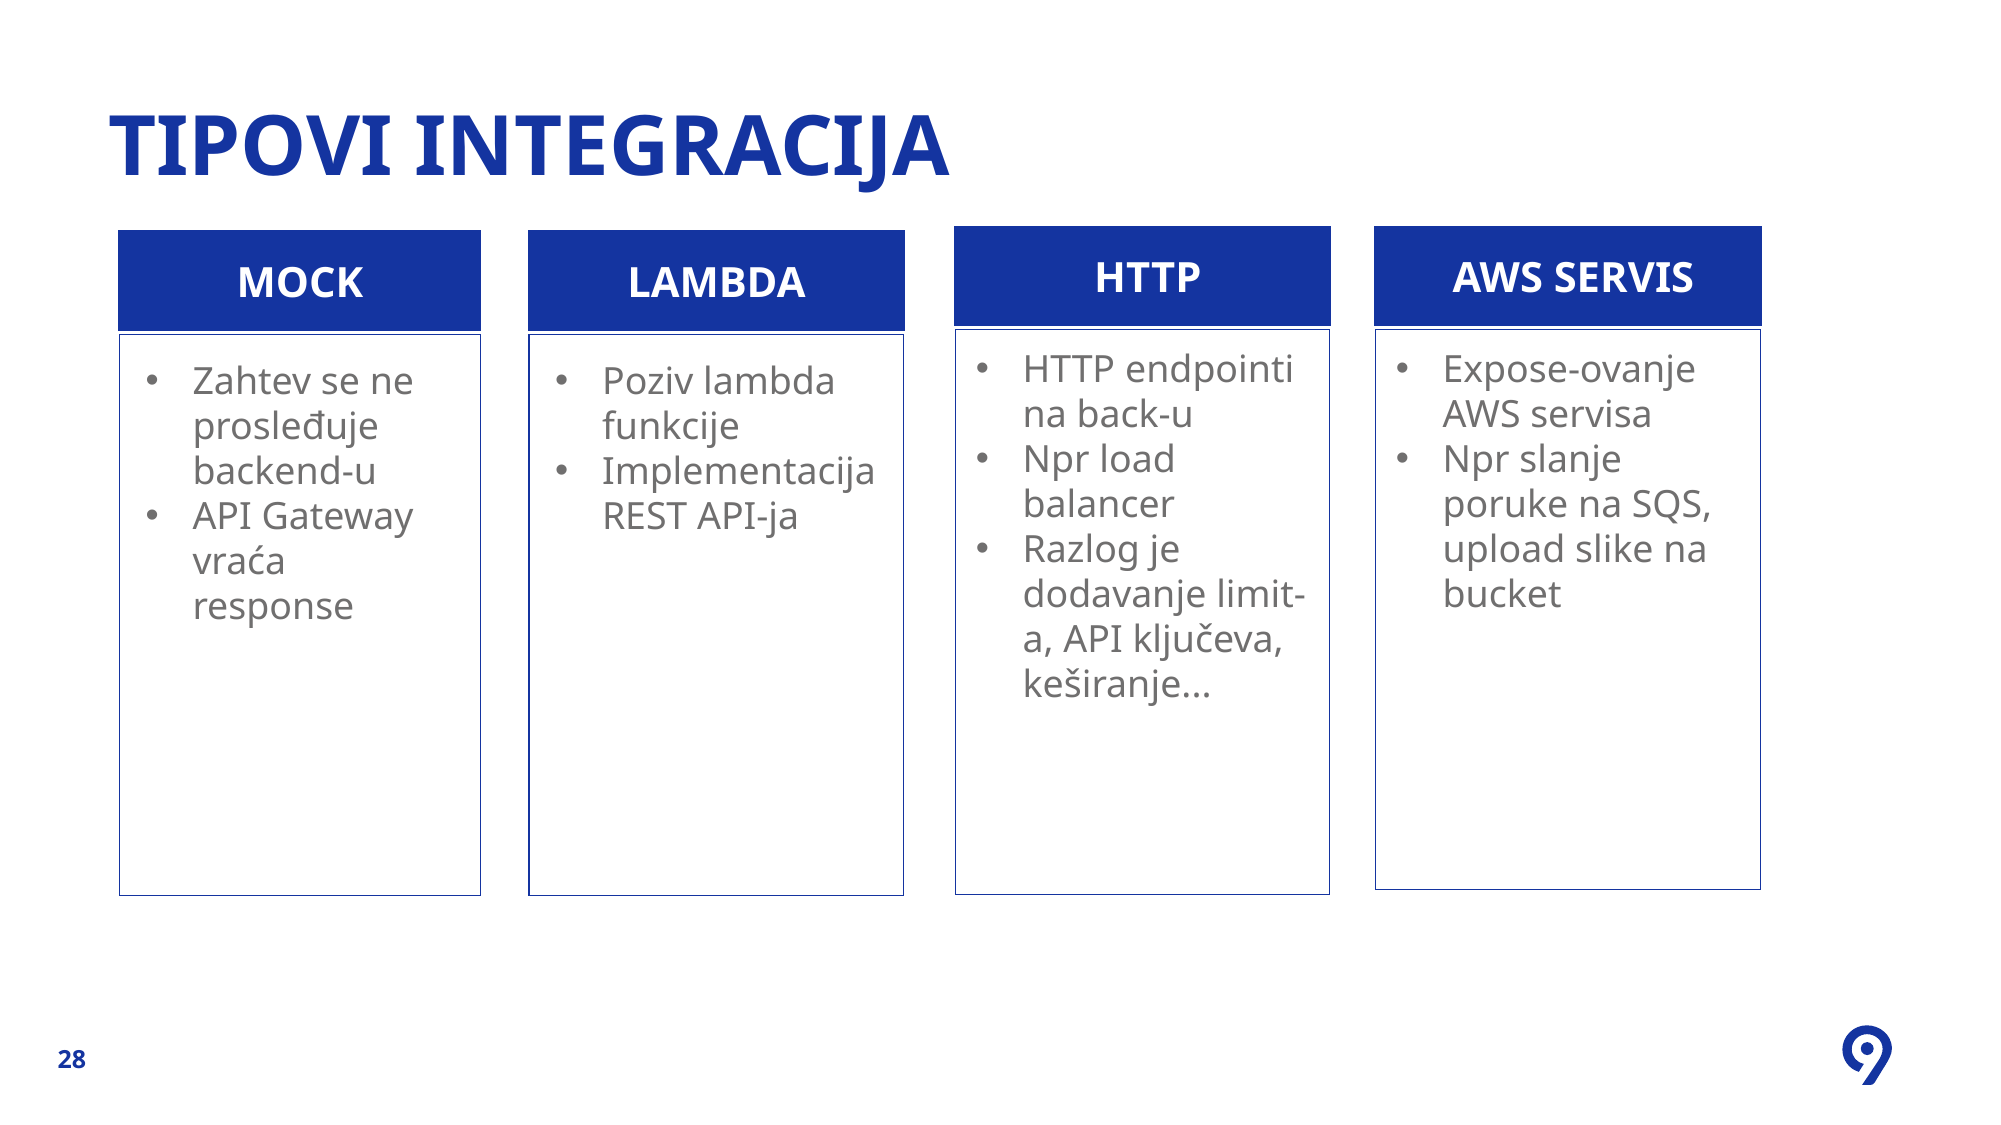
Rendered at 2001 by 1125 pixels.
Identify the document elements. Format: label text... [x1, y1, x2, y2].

text_box [954, 329, 1331, 895]
slide_number 28 [57, 1045, 103, 1077]
text_box HTTP [954, 226, 1331, 326]
text_box Poziv lambda funkcije Implementacija REST API-ja [540, 349, 893, 829]
text_box [1374, 329, 1762, 891]
text_box MOCK [118, 230, 481, 331]
text_box [528, 333, 905, 897]
text_box HTTP endpointi na back-u Npr load balancer Razlog je dodavanje limit-a, API ključeva, keširanje... [960, 337, 1325, 848]
text_box Zahtev se ne prosleđuje backend-u API Gateway vraća response [130, 349, 470, 829]
text_box AWS SERVIS [1374, 226, 1762, 326]
title Tipovi integracija [108, 84, 1891, 225]
text_box Expose-ovanje AWS servisa Npr slanje poruke na SQS, upload slike na bucket [1380, 337, 1753, 797]
text_box [118, 333, 481, 897]
text_box LAMBDA [528, 230, 905, 331]
